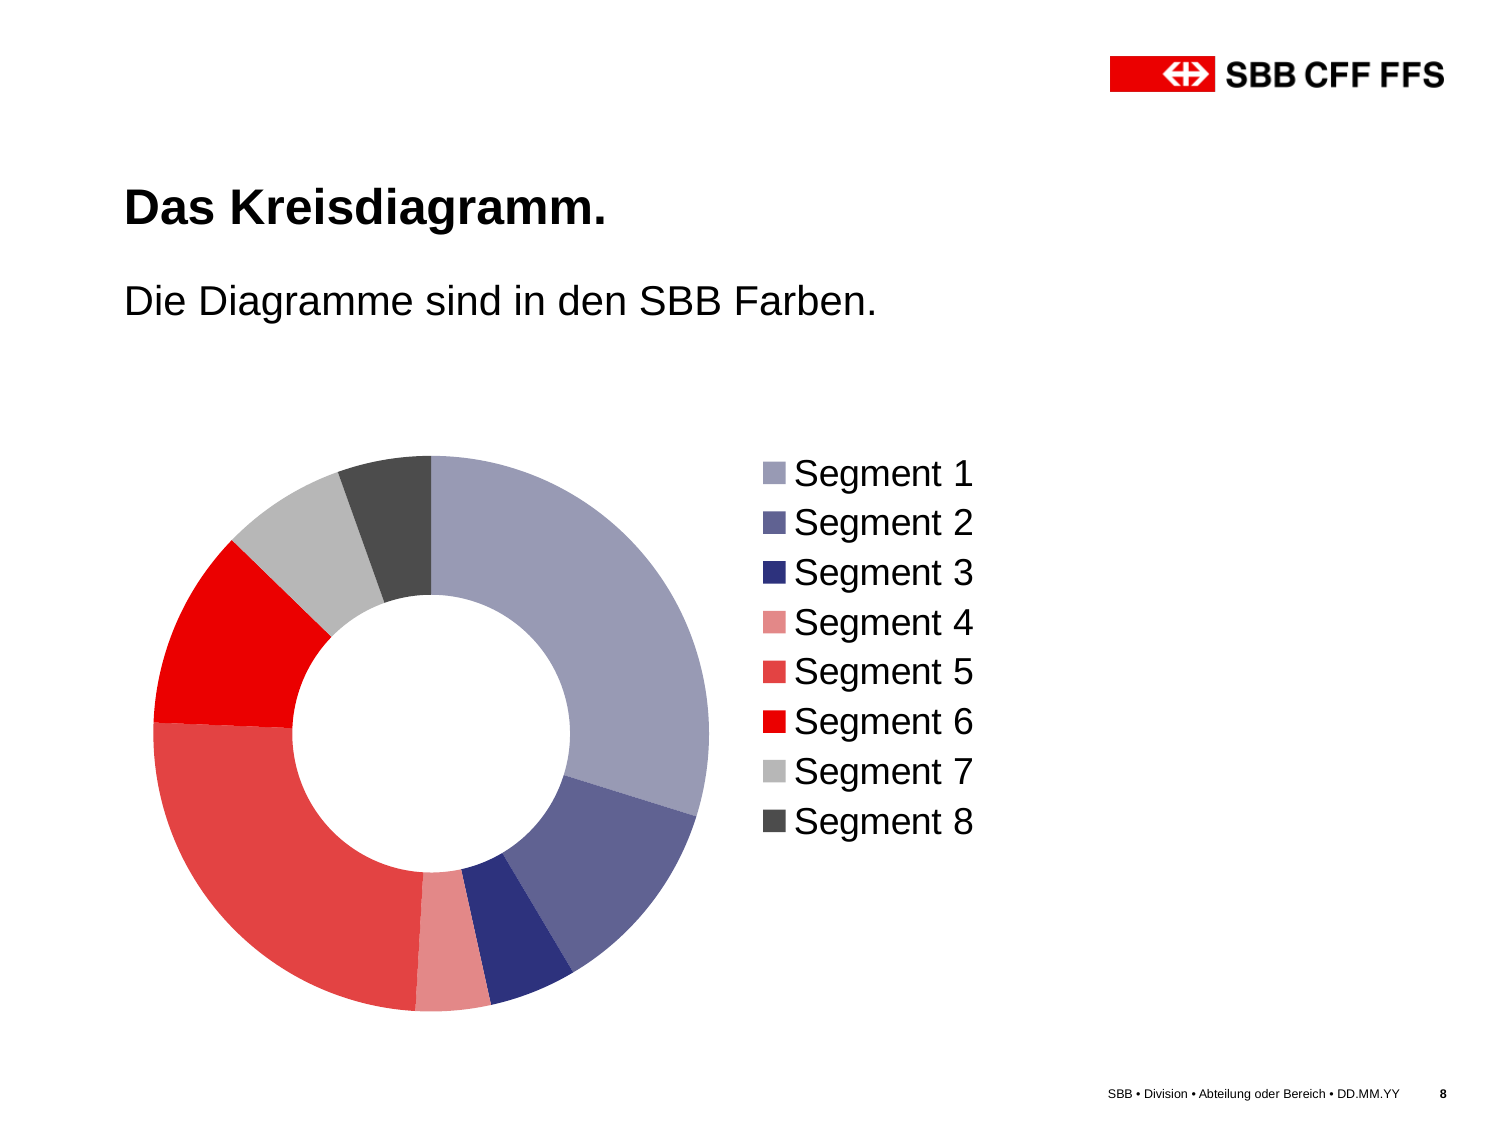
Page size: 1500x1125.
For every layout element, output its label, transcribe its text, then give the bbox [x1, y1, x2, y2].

title Das Kreisdiagramm. [123, 113, 1447, 235]
slide_number 8 [1397, 1085, 1447, 1106]
chart [123, 444, 987, 1024]
picture [1107, 53, 1447, 95]
footer SBB • Division • Abteilung oder Bereich • DD.MM.YY [750, 1085, 1397, 1106]
list Die Diagramme sind in den SBB Farben. [123, 271, 1447, 390]
